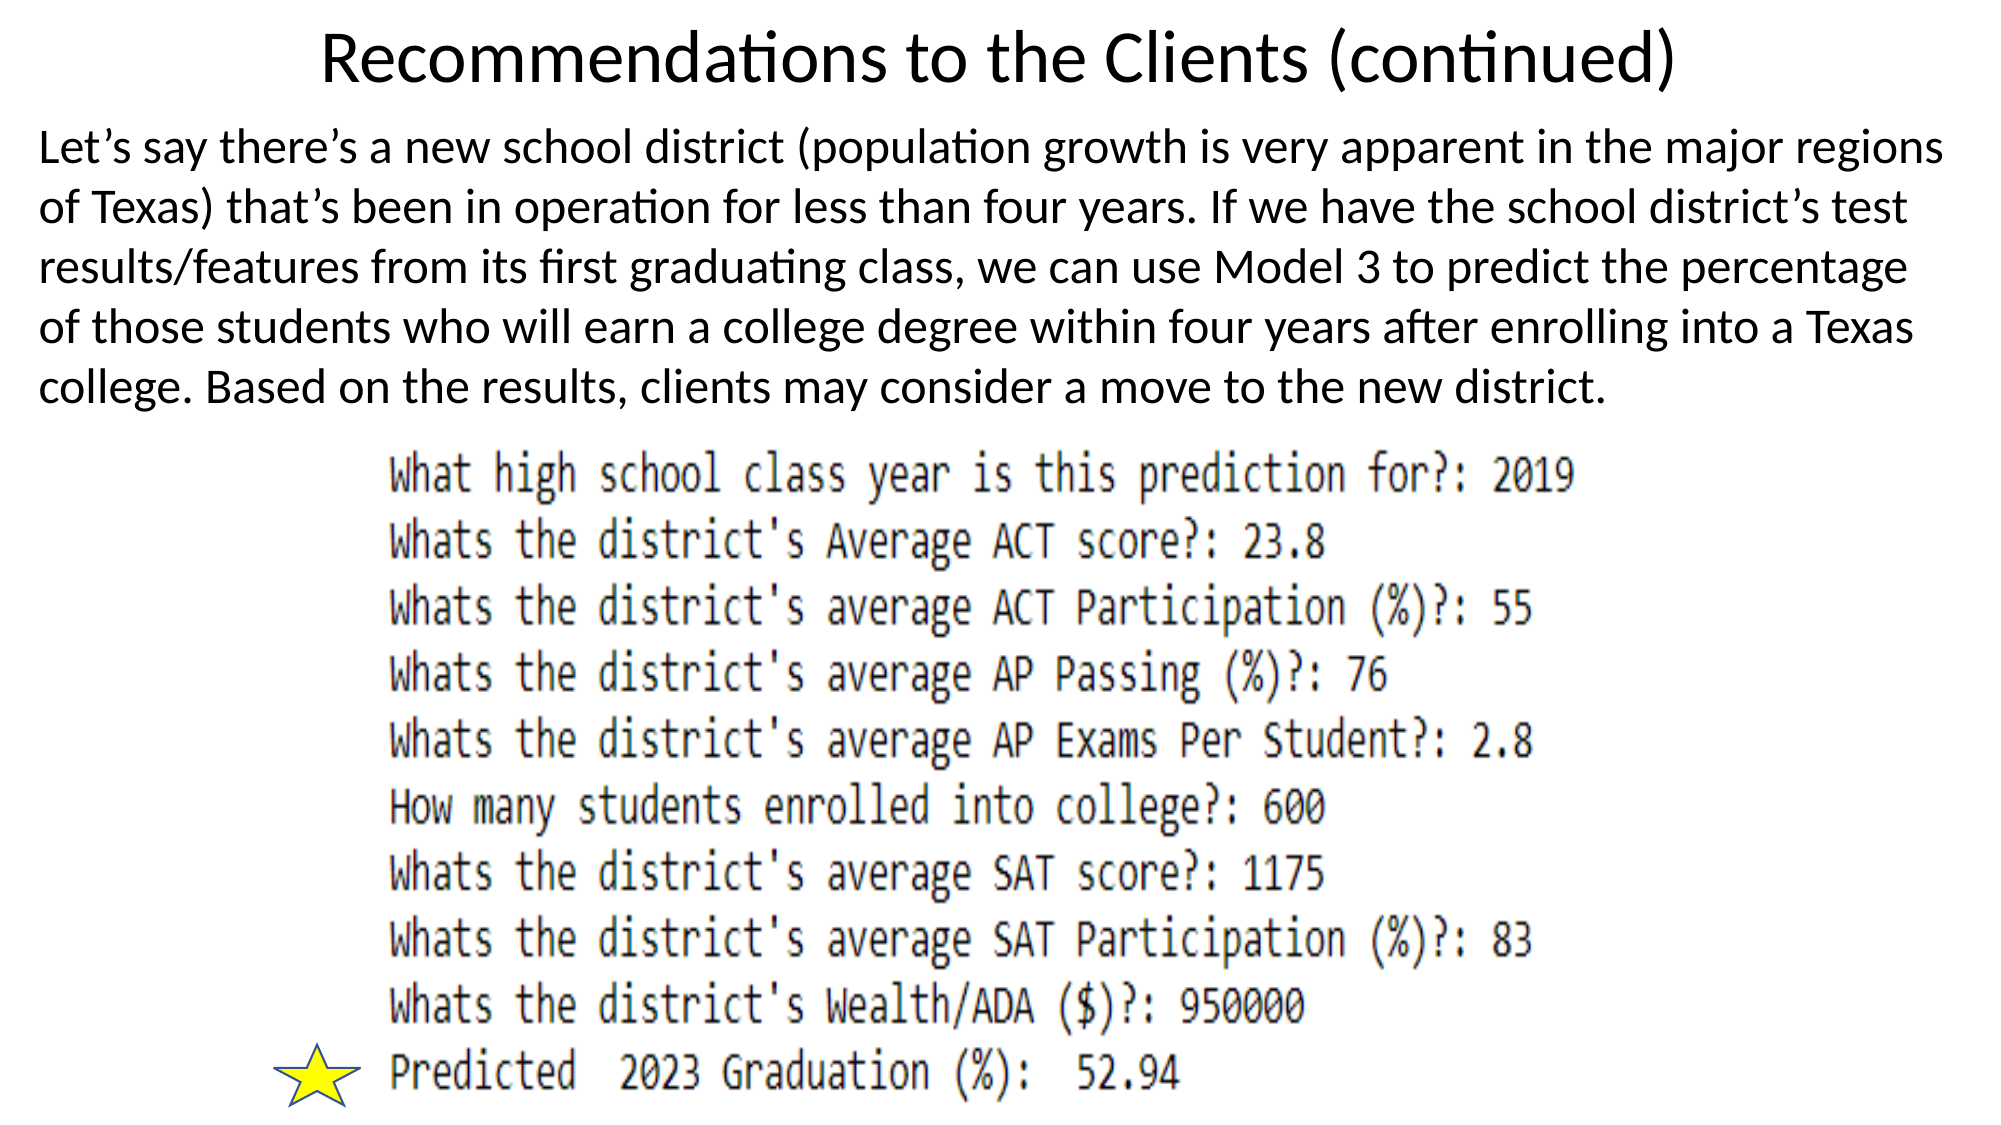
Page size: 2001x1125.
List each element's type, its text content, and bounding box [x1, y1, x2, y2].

picture [360, 439, 1650, 1125]
text_box Let’s say there’s a new school district (population growth is very apparent in the major regions of Texas) that’s been in operation for less than four years. If we have the school district’s test results/features from its first graduating class, we can use Model 3 to predict the percentage of those students who will earn a college degree within four years after enrolling into a Texas college. Based on the results, clients may consider a move to the new district. [23, 106, 1977, 491]
text_box [273, 1042, 360, 1108]
text_box Recommendations to the Clients (continued) [305, 0, 1706, 105]
